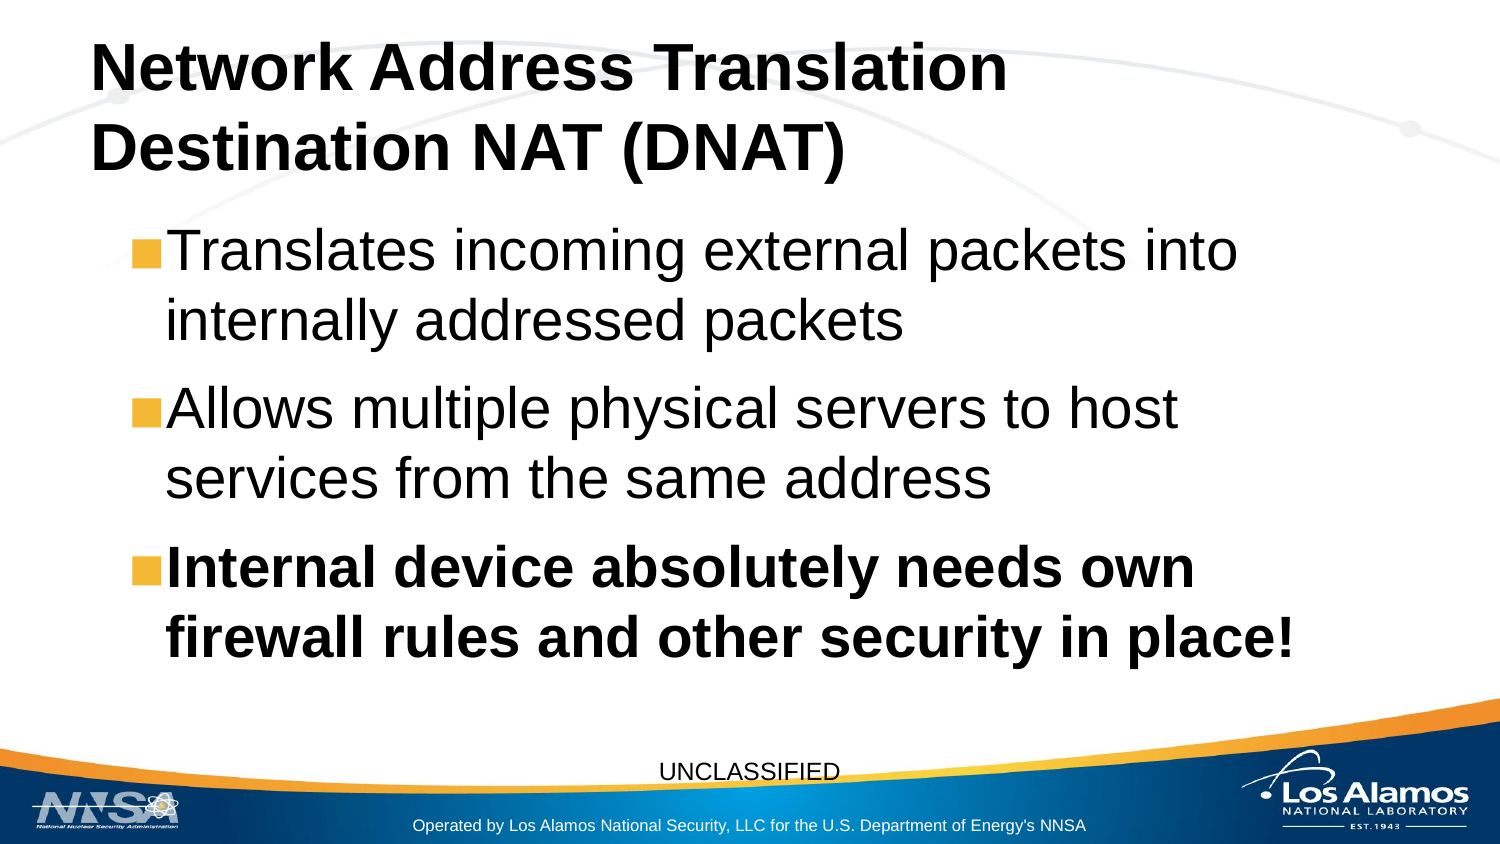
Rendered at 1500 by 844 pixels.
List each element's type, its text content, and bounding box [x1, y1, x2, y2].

list Translates incoming external packets into internally addressed packets Allows multiple physical servers to host services from the same address Internal device absolutely needs own firewall rules and other security in place! [75, 196, 1425, 748]
title Network Address Translation Destination NAT (DNAT) [75, 33, 1425, 175]
picture [0, 0, 1500, 844]
